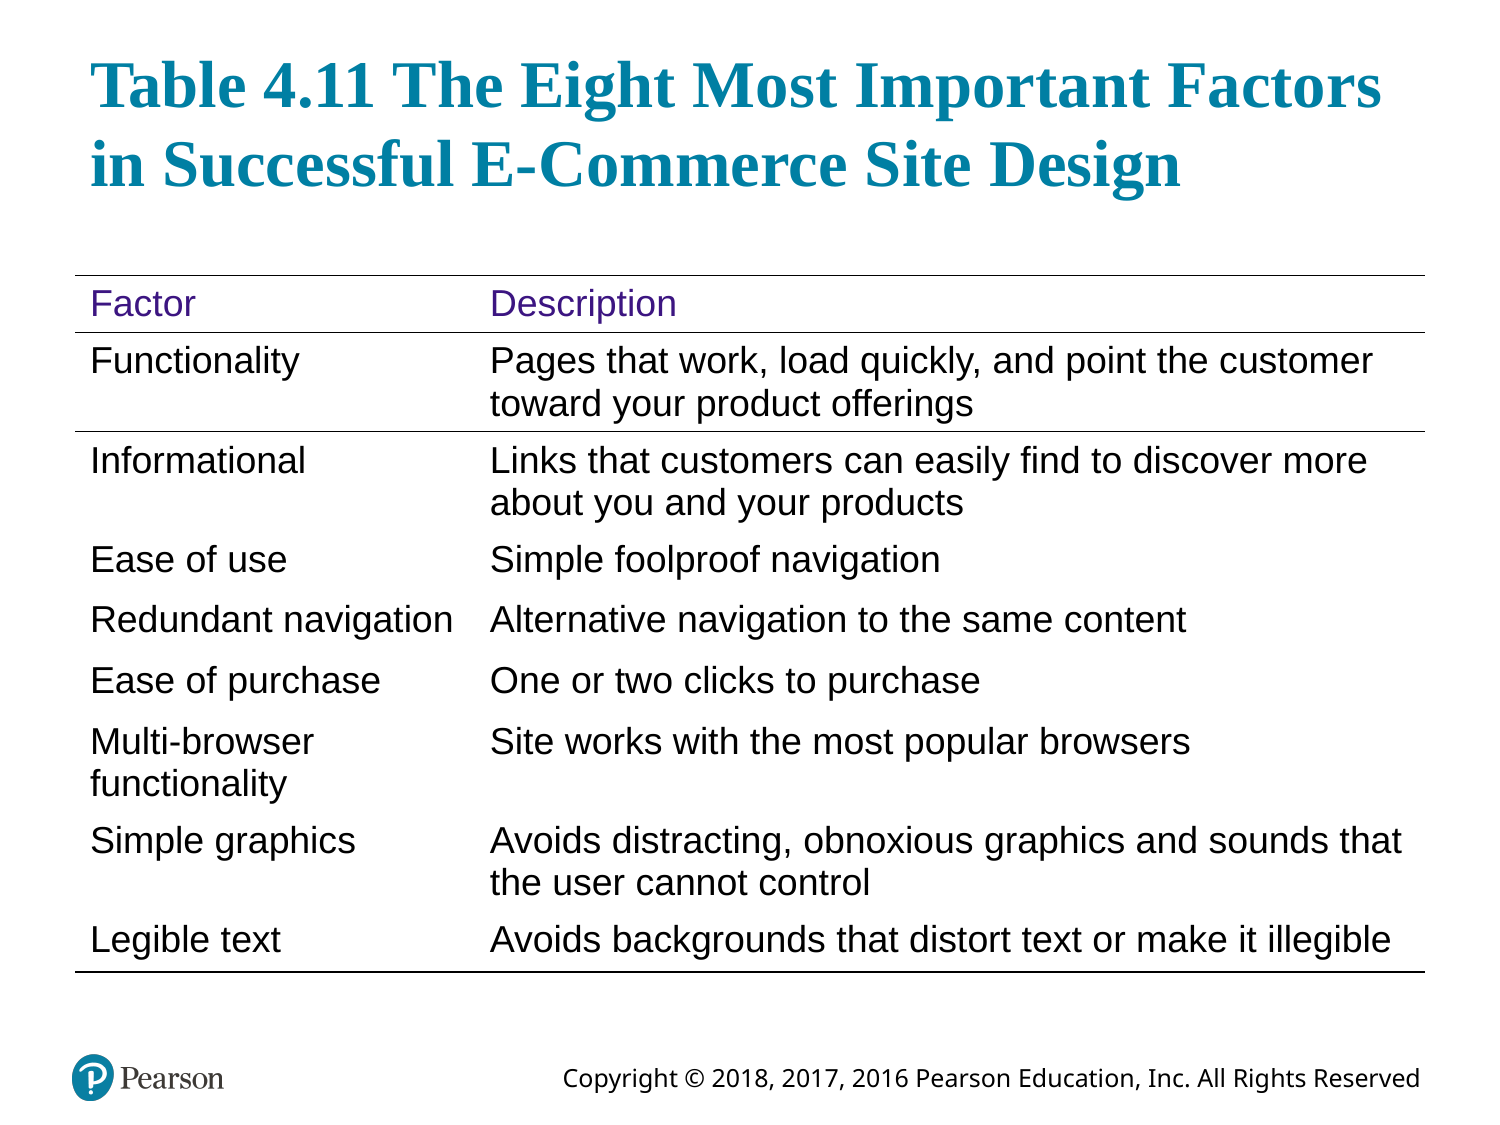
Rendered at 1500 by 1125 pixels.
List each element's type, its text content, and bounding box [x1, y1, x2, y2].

table_cell One or two clicks to purchase [475, 652, 1425, 713]
table_cell Site works with the most popular browsers [475, 713, 1425, 812]
table_cell Links that customers can easily find to discover more about you and your products [475, 432, 1425, 531]
table_cell Pages that work, load quickly, and point the customer toward your product offerings [475, 333, 1425, 431]
table_cell Redundant navigation [75, 591, 475, 652]
table_cell Ease of purchase [75, 652, 475, 713]
table_header Factor [75, 276, 475, 332]
table_header Description [475, 276, 1425, 332]
table_cell Legible text [75, 911, 475, 971]
table_cell Multi-browser functionality [75, 713, 475, 812]
table_cell Alternative navigation to the same content [475, 591, 1425, 652]
table_cell Simple foolproof navigation [475, 531, 1425, 591]
table_cell Ease of use [75, 531, 475, 591]
table_cell Avoids backgrounds that distort text or make it illegible [475, 911, 1425, 971]
table_cell Functionality [75, 333, 475, 431]
table_cell Informational [75, 432, 475, 531]
picture [98, 1054, 224, 1101]
picture [72, 1087, 83, 1101]
title Table 4.11 The Eight Most Important Factors in Successful E-Commerce Site Design [75, 35, 1446, 216]
picture [72, 1054, 88, 1070]
table_cell Avoids distracting, obnoxious graphics and sounds that the user cannot control [475, 812, 1425, 911]
picture [80, 1063, 106, 1088]
table_cell Simple graphics [75, 812, 475, 911]
